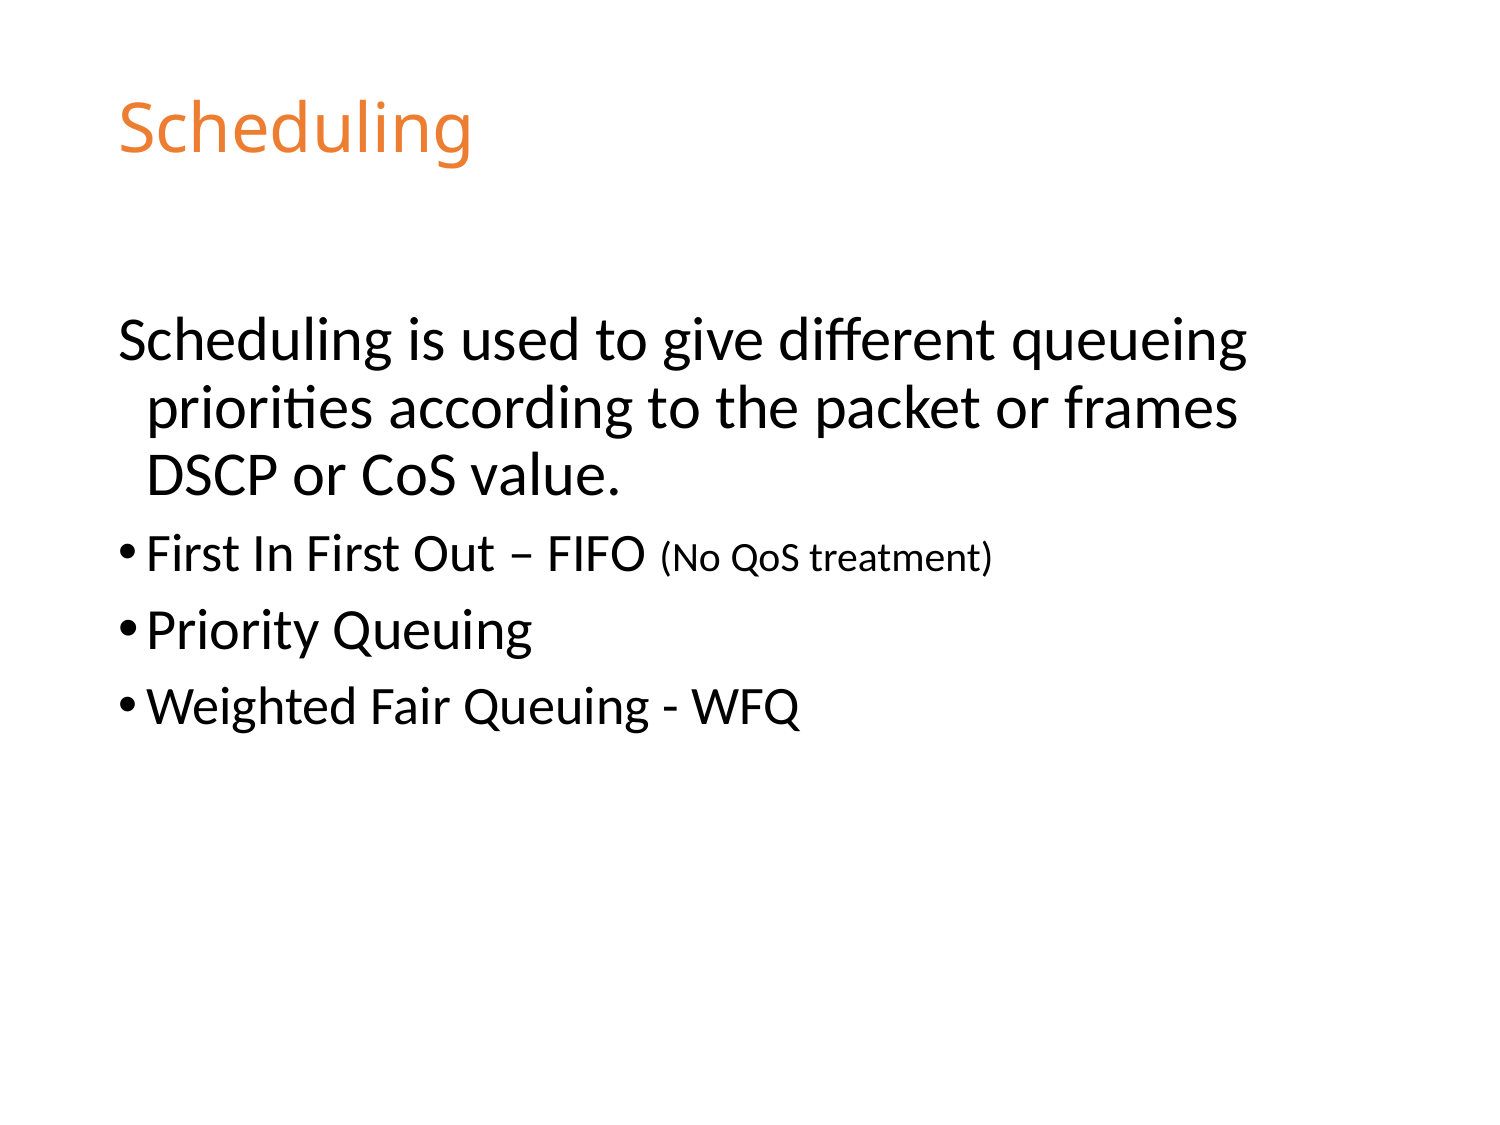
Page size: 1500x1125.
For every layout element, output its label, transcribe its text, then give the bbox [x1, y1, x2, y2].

list Scheduling is used to give different queueing priorities according to the packet or frames DSCP or CoS value. First In First Out – FIFO (No QoS treatment) Priority Queuing Weighted Fair Queuing - WFQ [103, 299, 1397, 1014]
title Scheduling [103, 59, 1397, 200]
